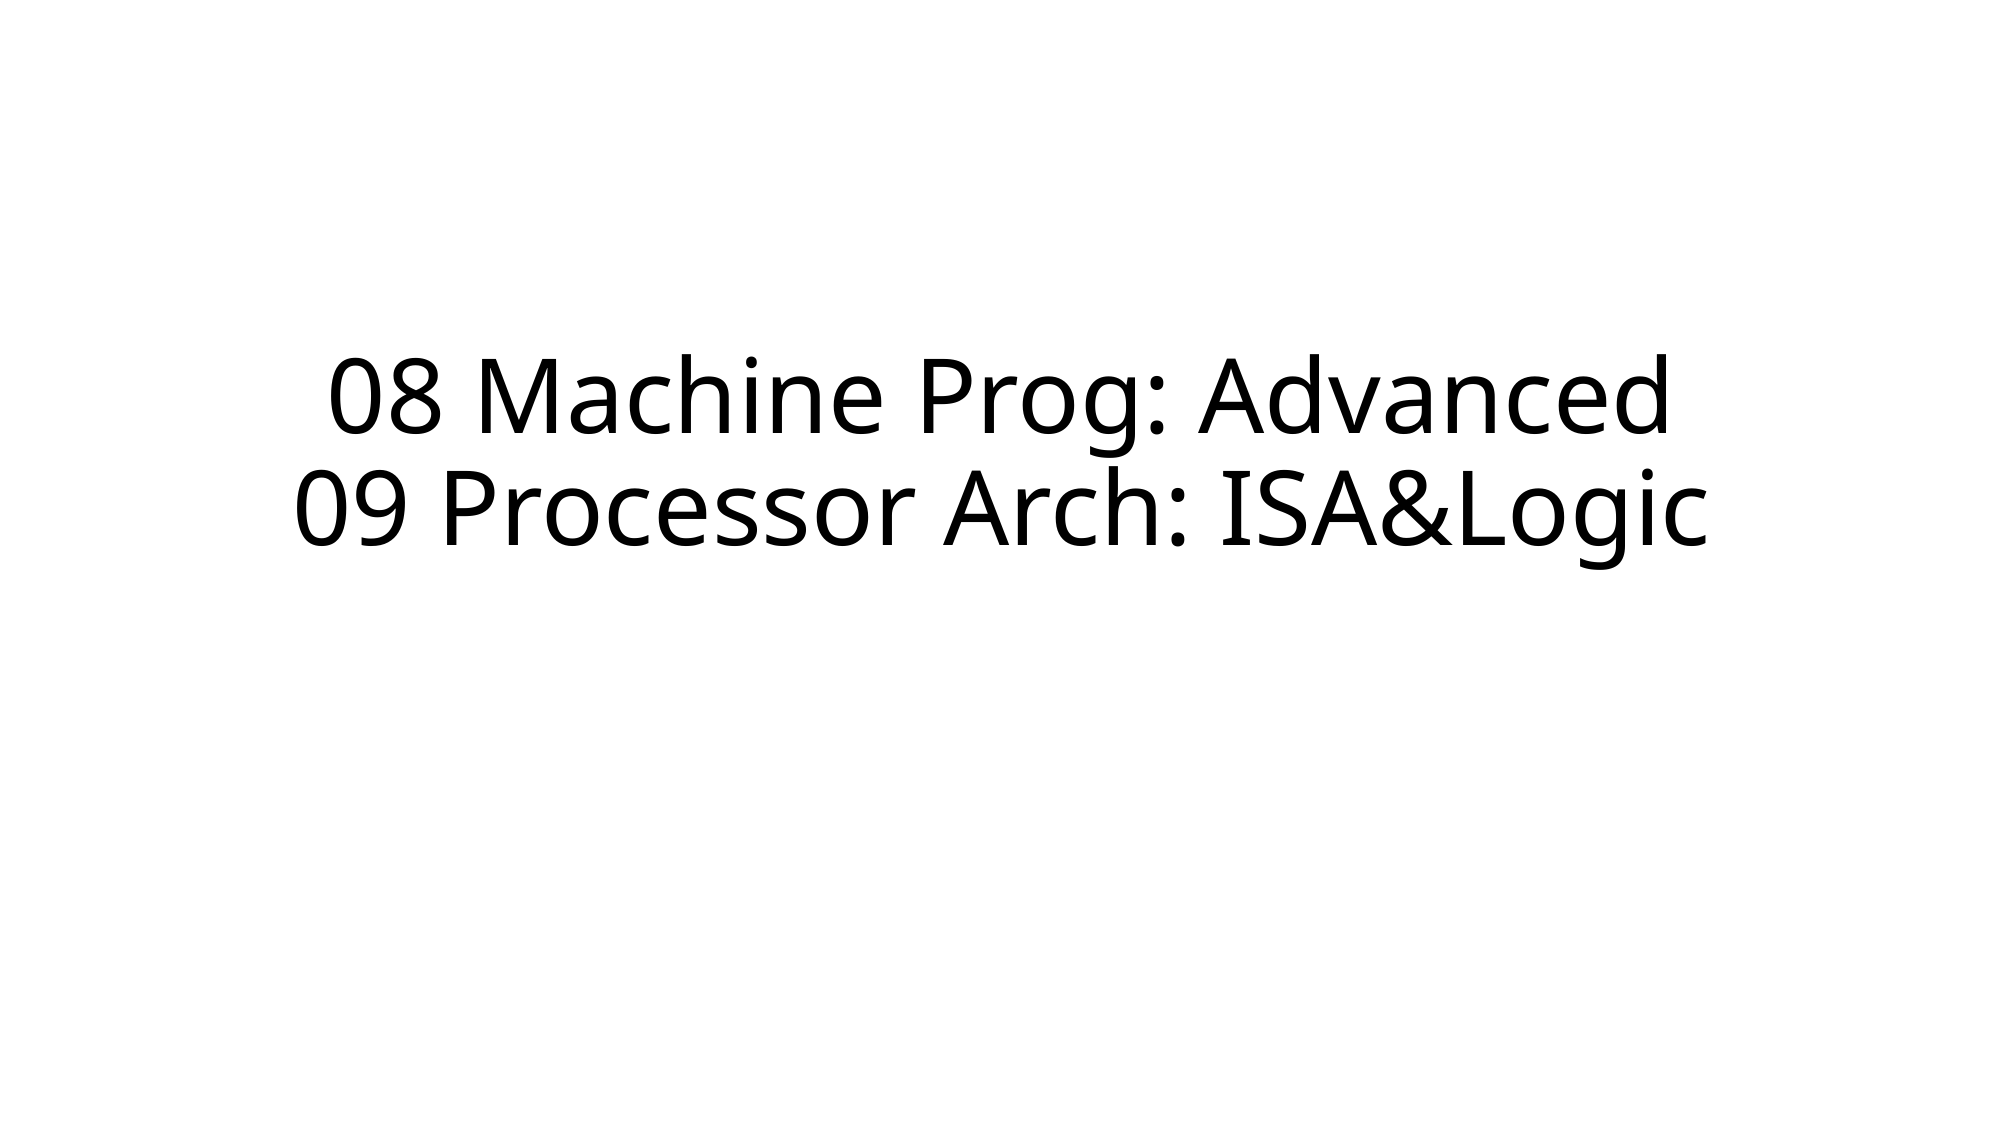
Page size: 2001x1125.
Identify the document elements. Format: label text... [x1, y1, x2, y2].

title 08 Machine Prog: Advanced 09 Processor Arch: ISA&Logic [251, 184, 1752, 576]
